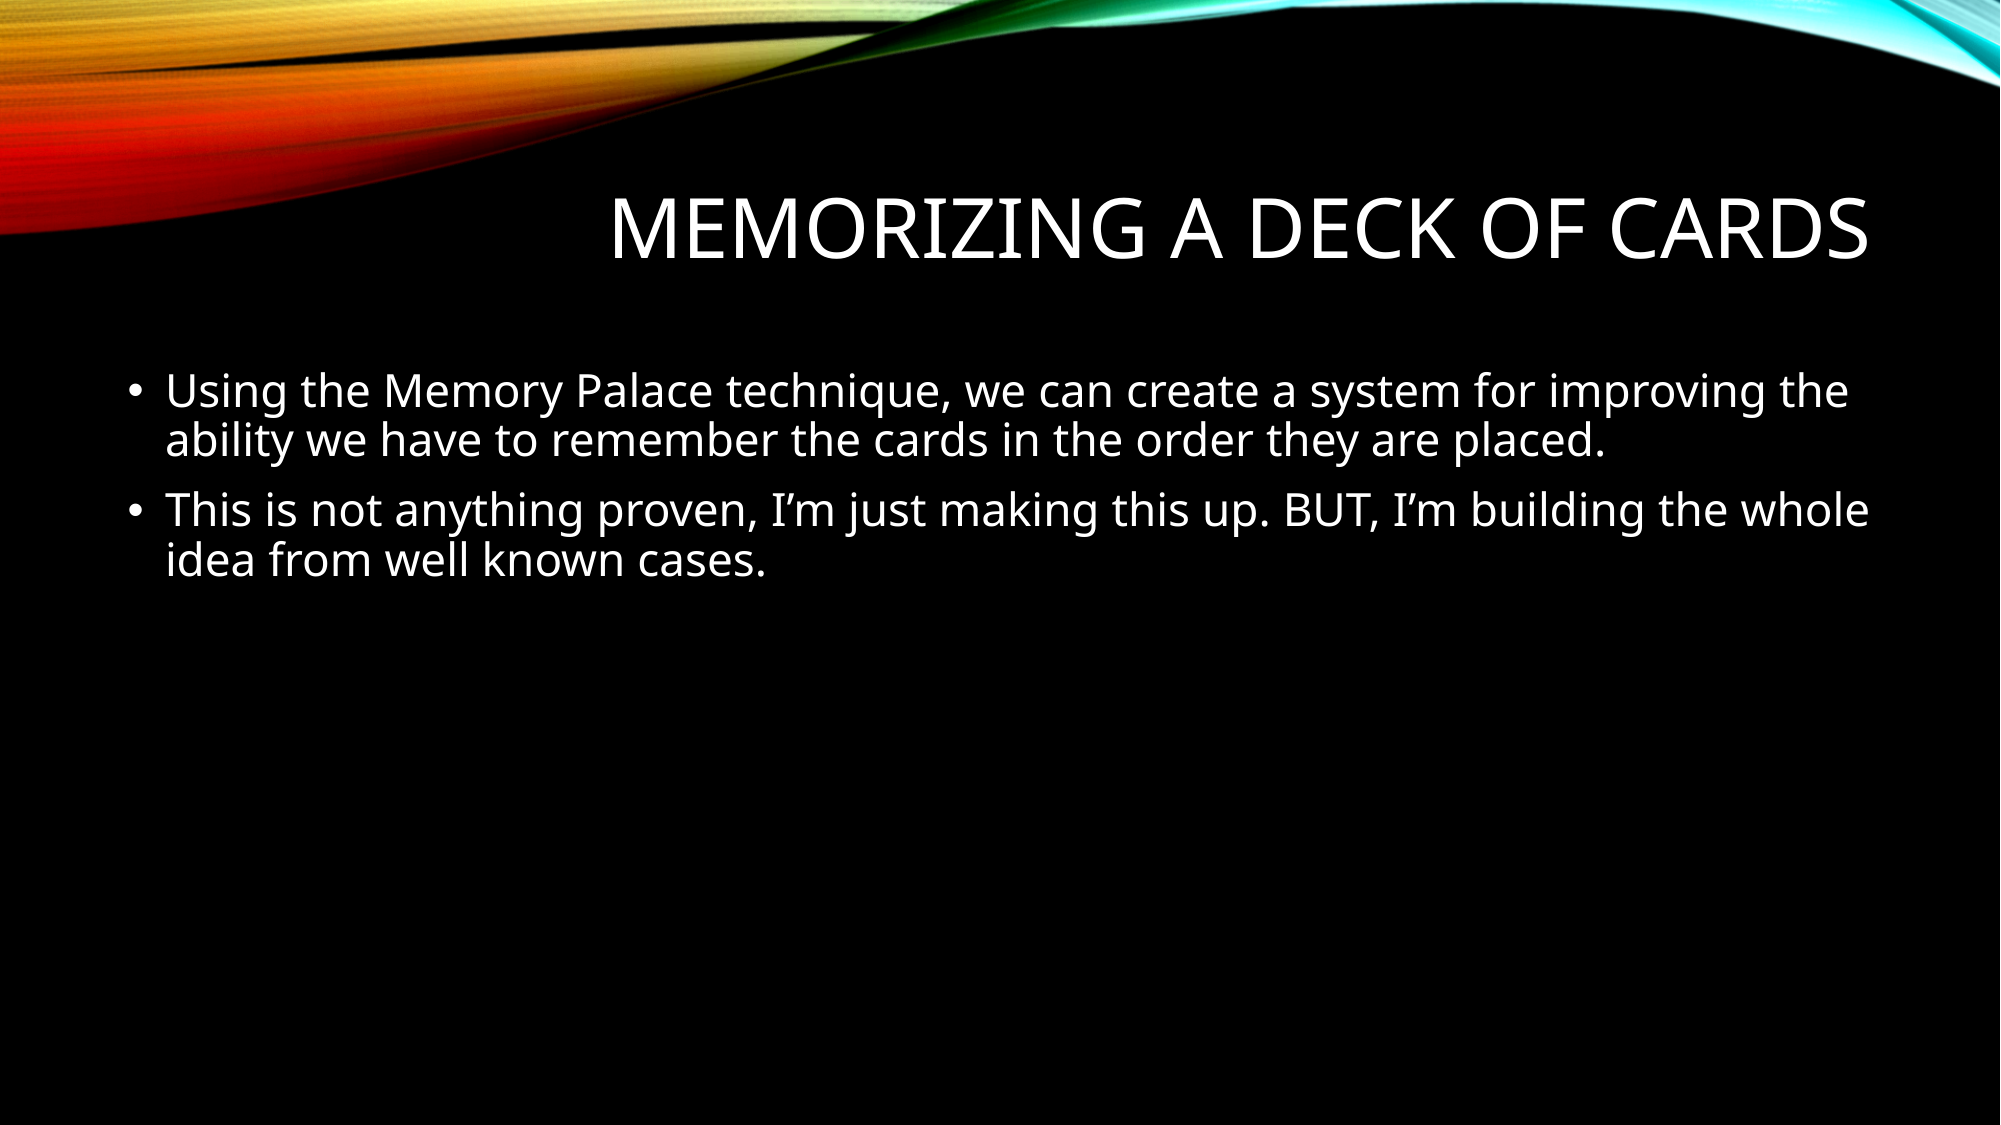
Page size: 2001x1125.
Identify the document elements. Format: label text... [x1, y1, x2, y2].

picture [0, 0, 2000, 237]
list Using the Memory Palace technique, we can create a system for improving the ability we have to remember the cards in the order they are placed. This is not anything proven, I’m just making this up. BUT, I’m building the whole idea from well known cases. [112, 360, 1888, 1021]
title Memorizing a Deck of Cards [474, 125, 1888, 338]
